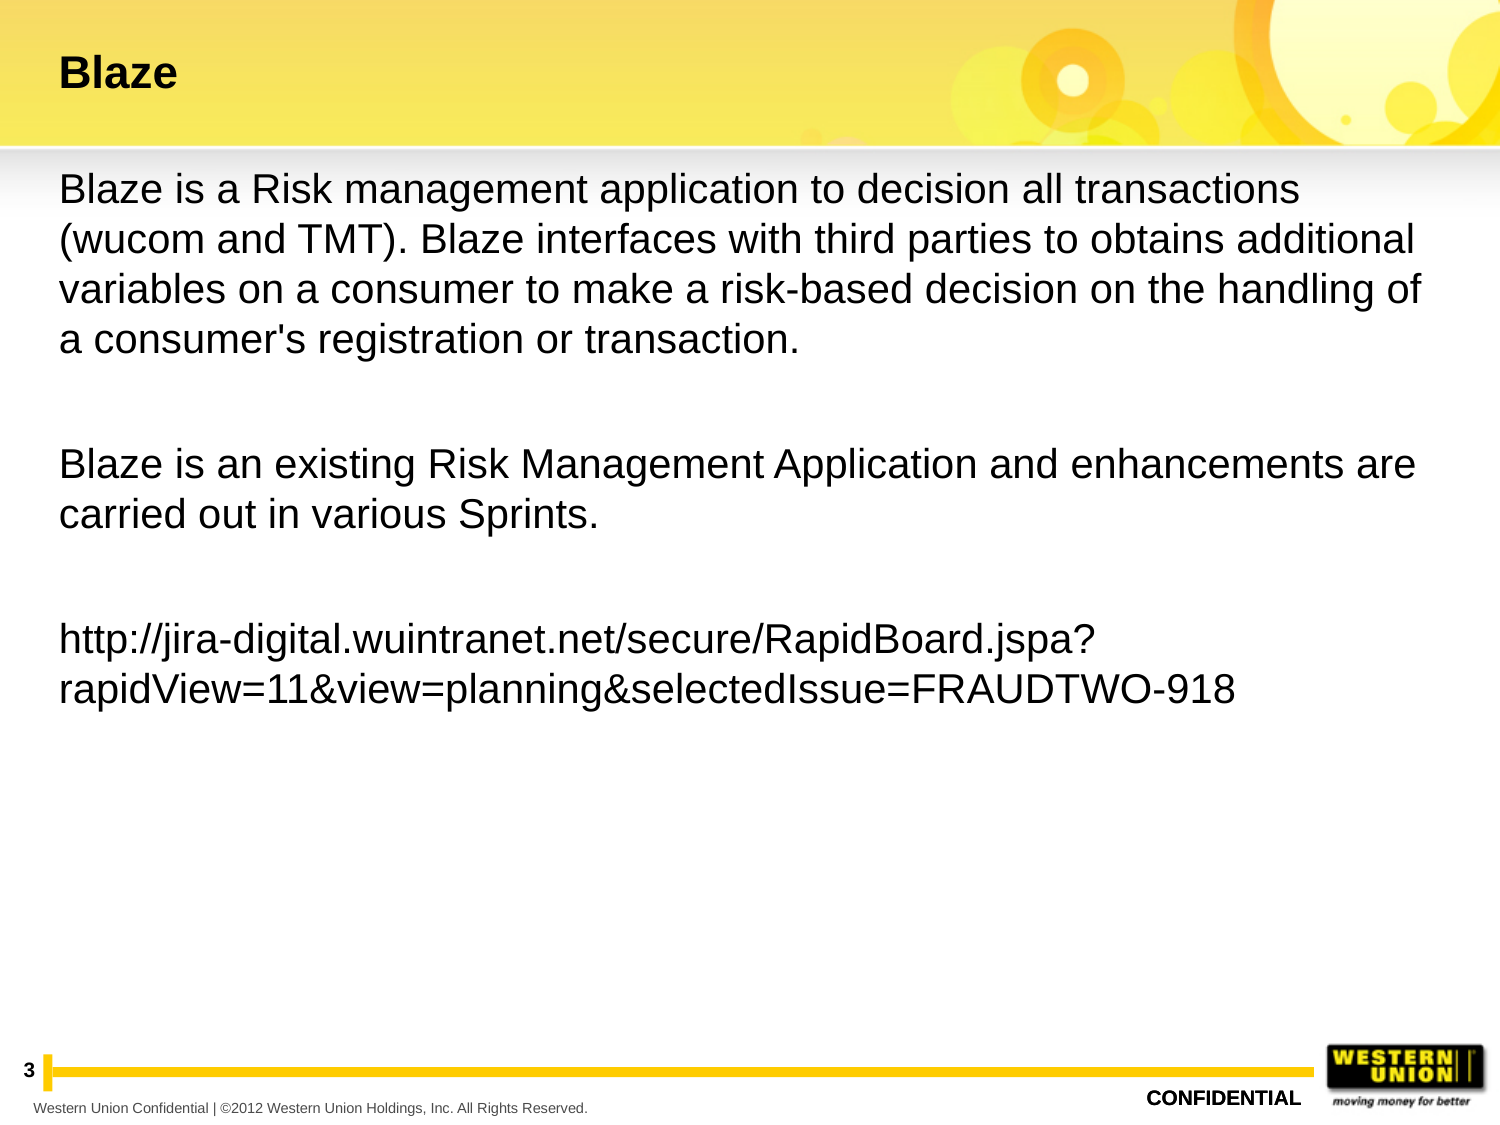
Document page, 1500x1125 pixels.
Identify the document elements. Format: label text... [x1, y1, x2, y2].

title Blaze [43, 0, 1452, 150]
slide_number 3 [0, 1049, 50, 1092]
picture [0, 0, 1500, 1125]
list Blaze is a Risk management application to decision all transactions (wucom and TMT). Blaze interfaces with third parties to obtains additional variables on a consumer to make a risk-based decision on the handling of a consumer's registration or transaction. Blaze is an existing Risk Management Application and enhancements are carried out in various Sprints. http://jira-digital.wuintranet.net/secure/RapidBoard.jspa?rapidView=11&view=planning&selectedIssue=FRAUDTWO-918 [43, 153, 1452, 1076]
